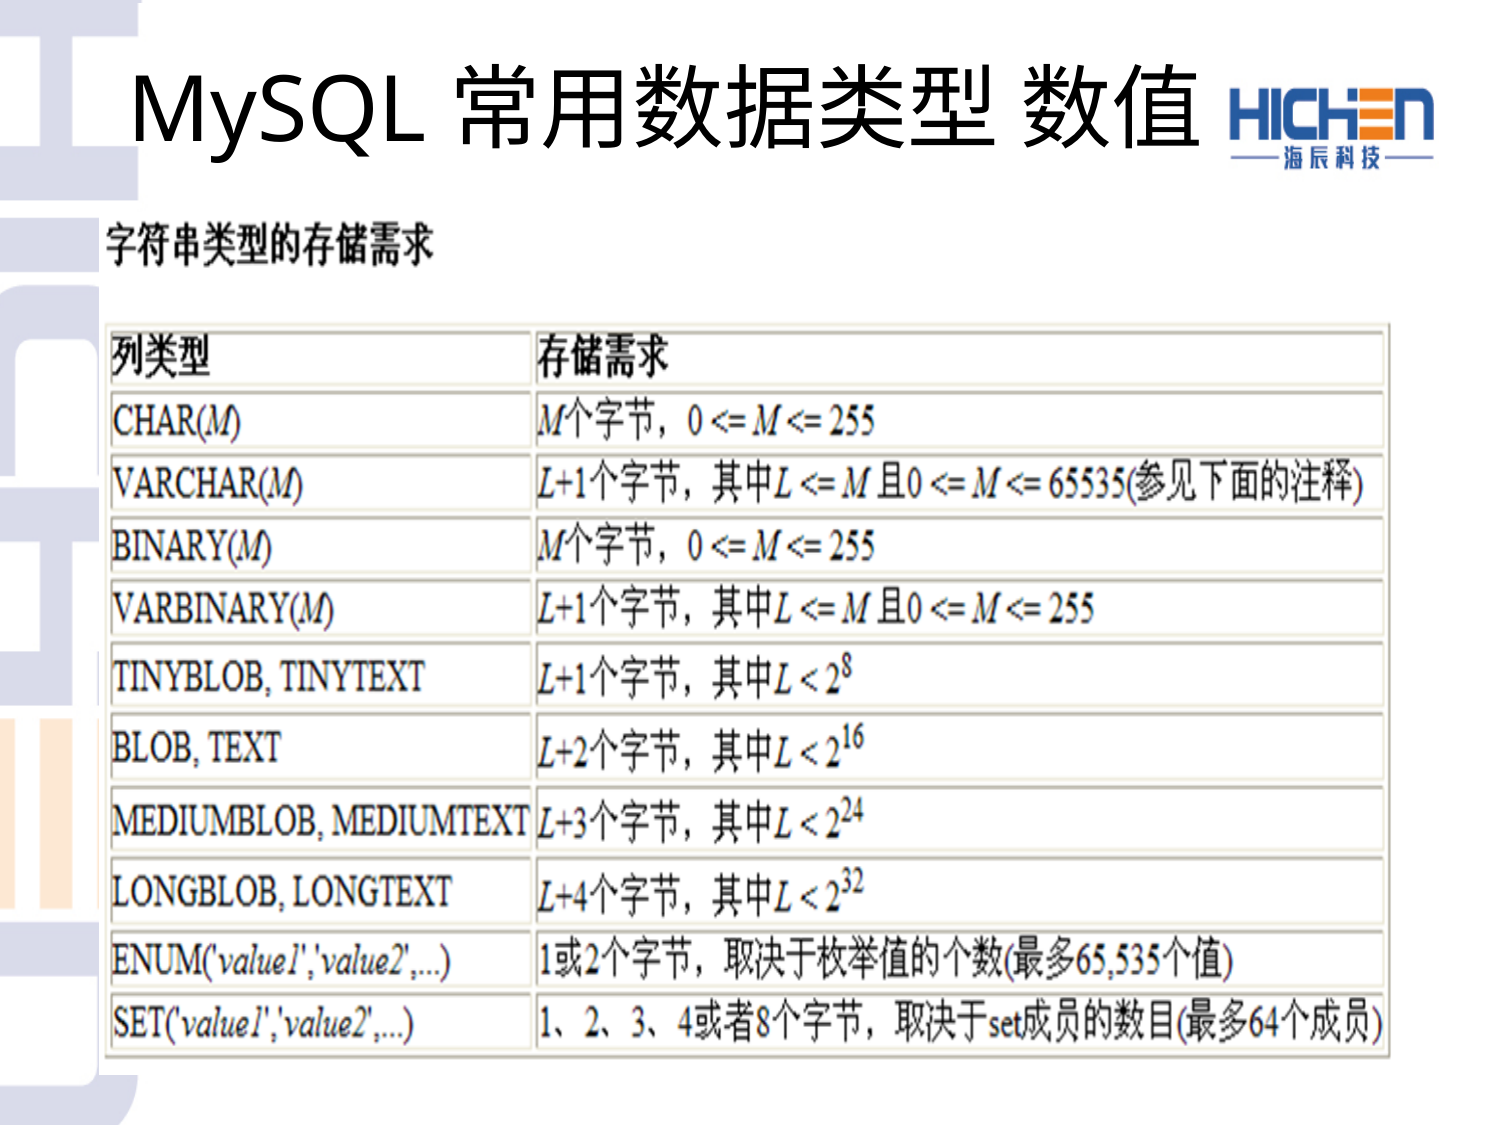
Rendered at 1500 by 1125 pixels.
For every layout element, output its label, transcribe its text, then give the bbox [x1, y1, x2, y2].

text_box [99, 212, 1401, 1076]
title MySQL常用数据类型 数值 [112, 54, 1375, 210]
picture [0, 0, 1500, 1125]
